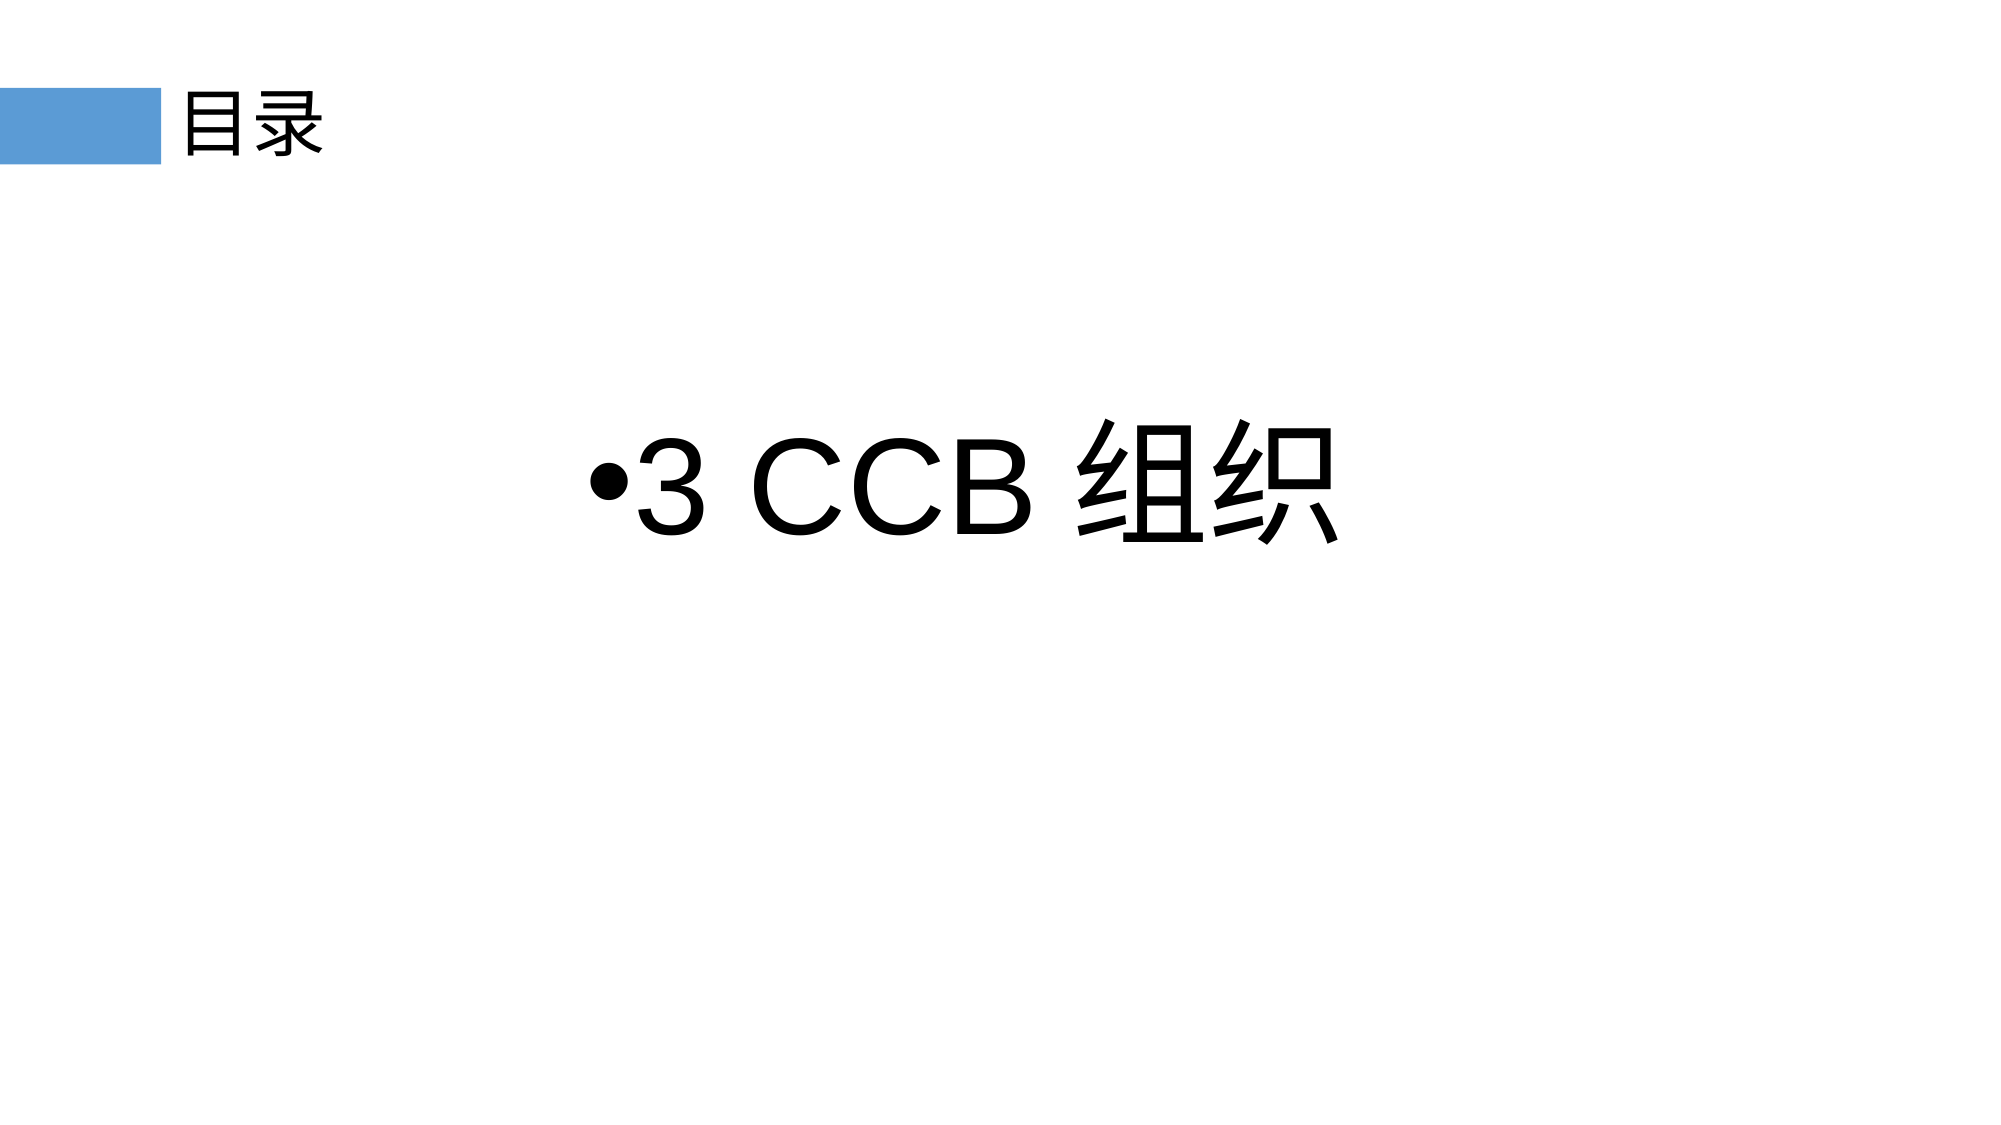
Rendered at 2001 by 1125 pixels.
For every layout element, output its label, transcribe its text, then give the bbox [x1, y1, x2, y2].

list 3 CCB组织 [115, 356, 1817, 1125]
title 目录 [161, 43, 1863, 210]
